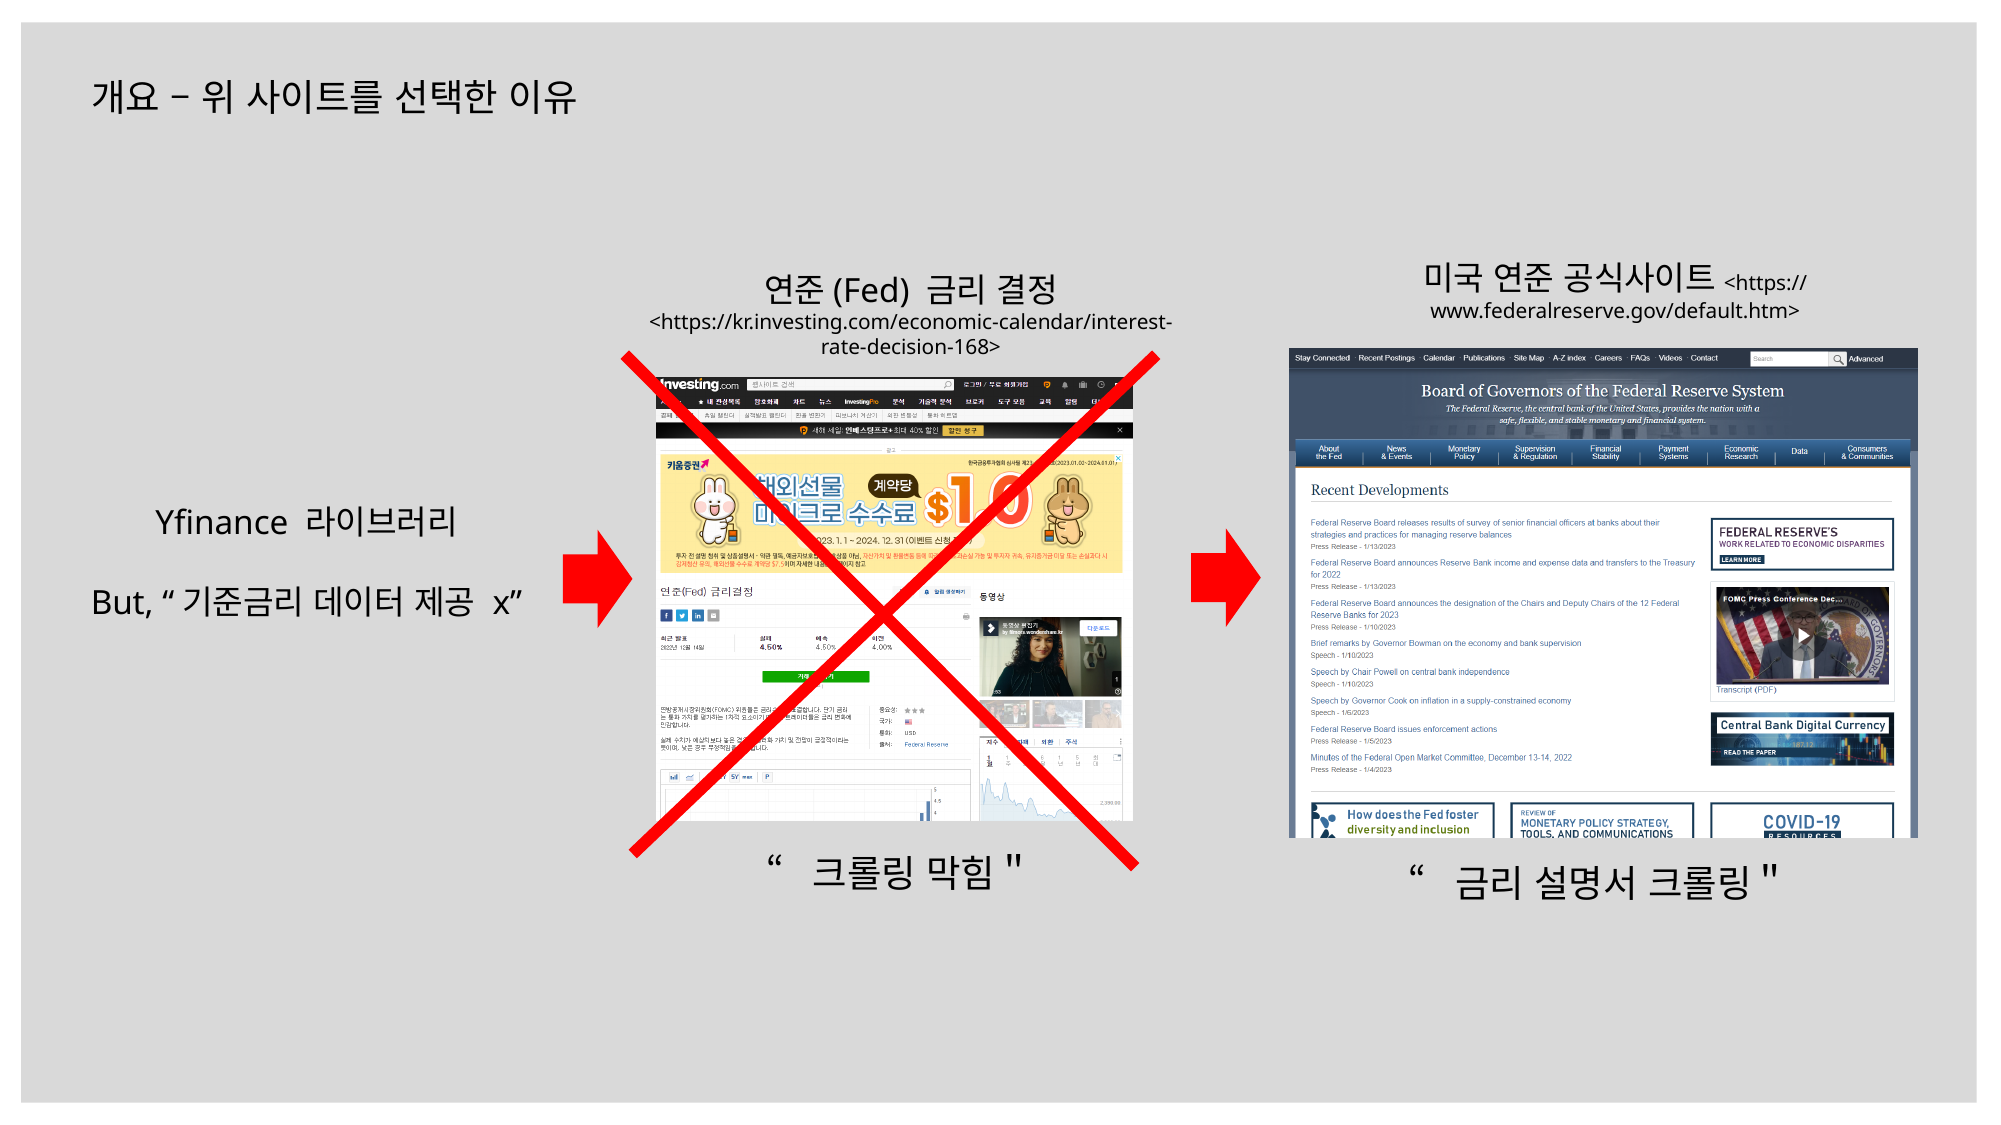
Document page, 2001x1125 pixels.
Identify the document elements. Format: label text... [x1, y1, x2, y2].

text_box “크롤링 막힘＂ [751, 842, 1090, 903]
text_box Yfinance 라이브러리 But, “기준금리 데이터 제공 x” [69, 494, 544, 629]
picture [656, 377, 1133, 821]
text_box [561, 526, 634, 632]
text_box 미국 연준 공식사이트<https://www.federalreserve.gov/default.htm> [1332, 250, 1898, 330]
text_box “금리 설명서 크롤링＂ [1393, 852, 1863, 913]
text_box [620, 351, 656, 395]
text_box [1124, 350, 1161, 386]
text_box [1080, 821, 1140, 872]
text_box [628, 821, 676, 859]
picture [1289, 348, 1918, 838]
text_box 개요 – 위 사이트를 선택한 이유 [76, 66, 796, 127]
text_box [1190, 525, 1263, 631]
text_box 연준(Fed) 금리 결정 <https://kr.investing.com/economic-calendar/interest-rate-decision-168> [628, 261, 1194, 367]
